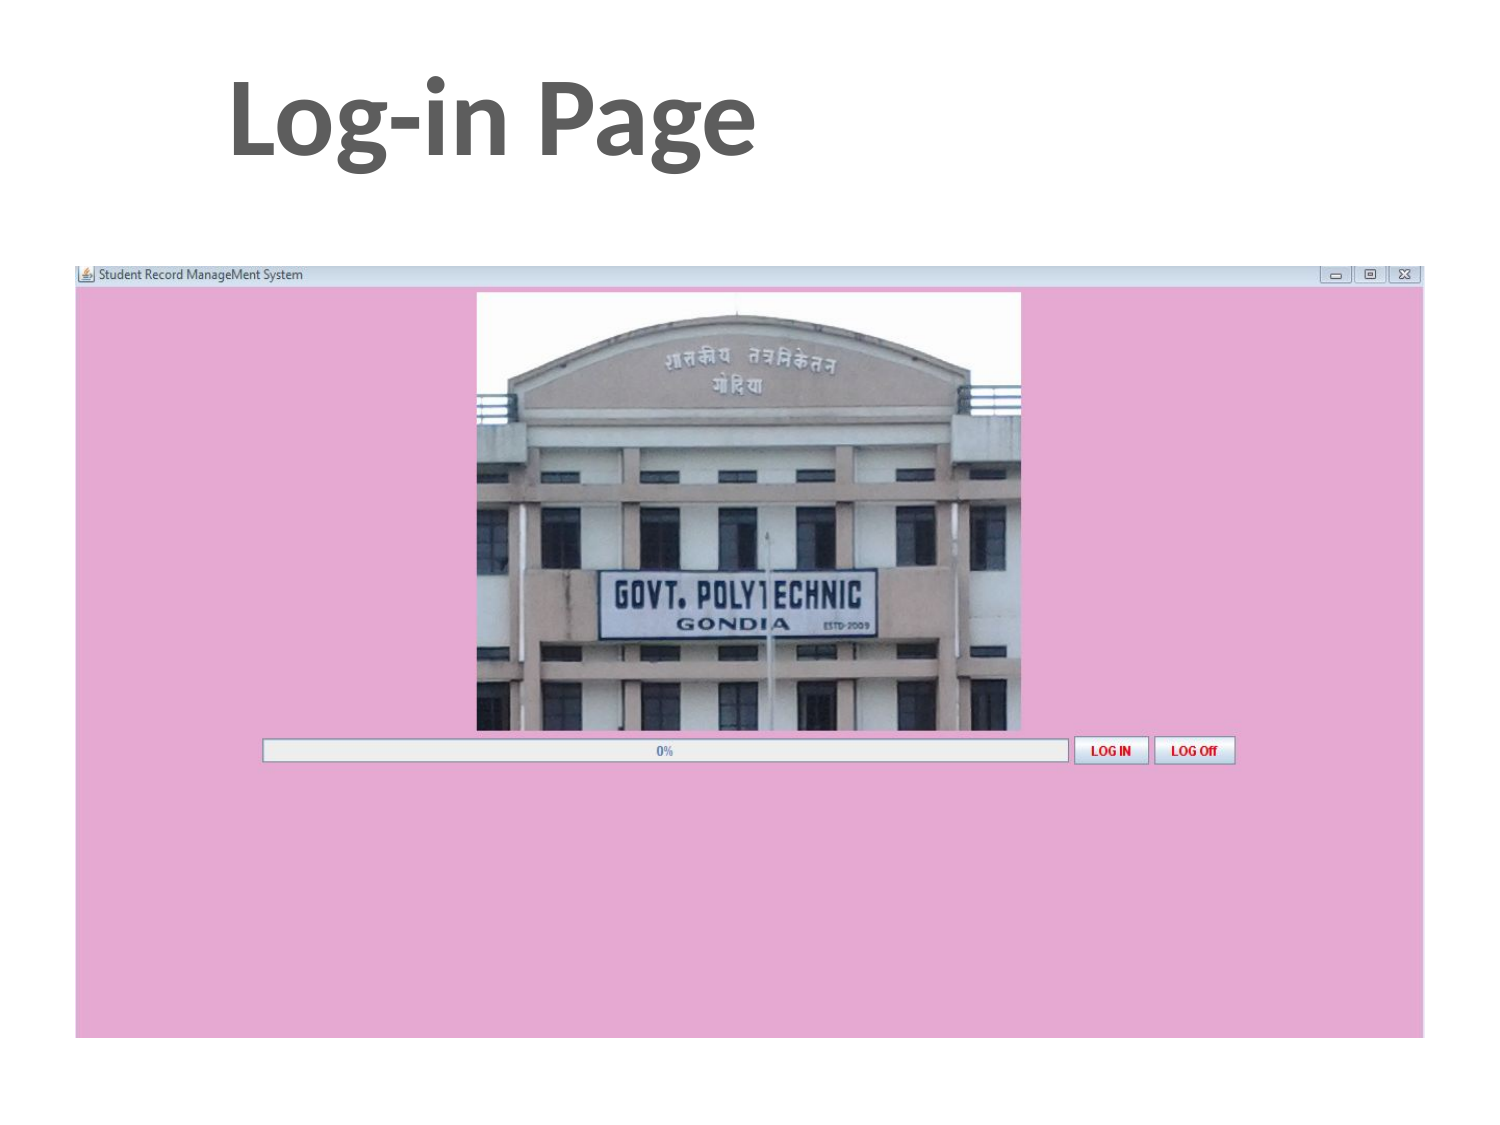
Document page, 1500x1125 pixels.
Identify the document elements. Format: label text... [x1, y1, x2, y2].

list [74, 266, 1426, 1038]
title Log-in Page [0, 112, 988, 243]
